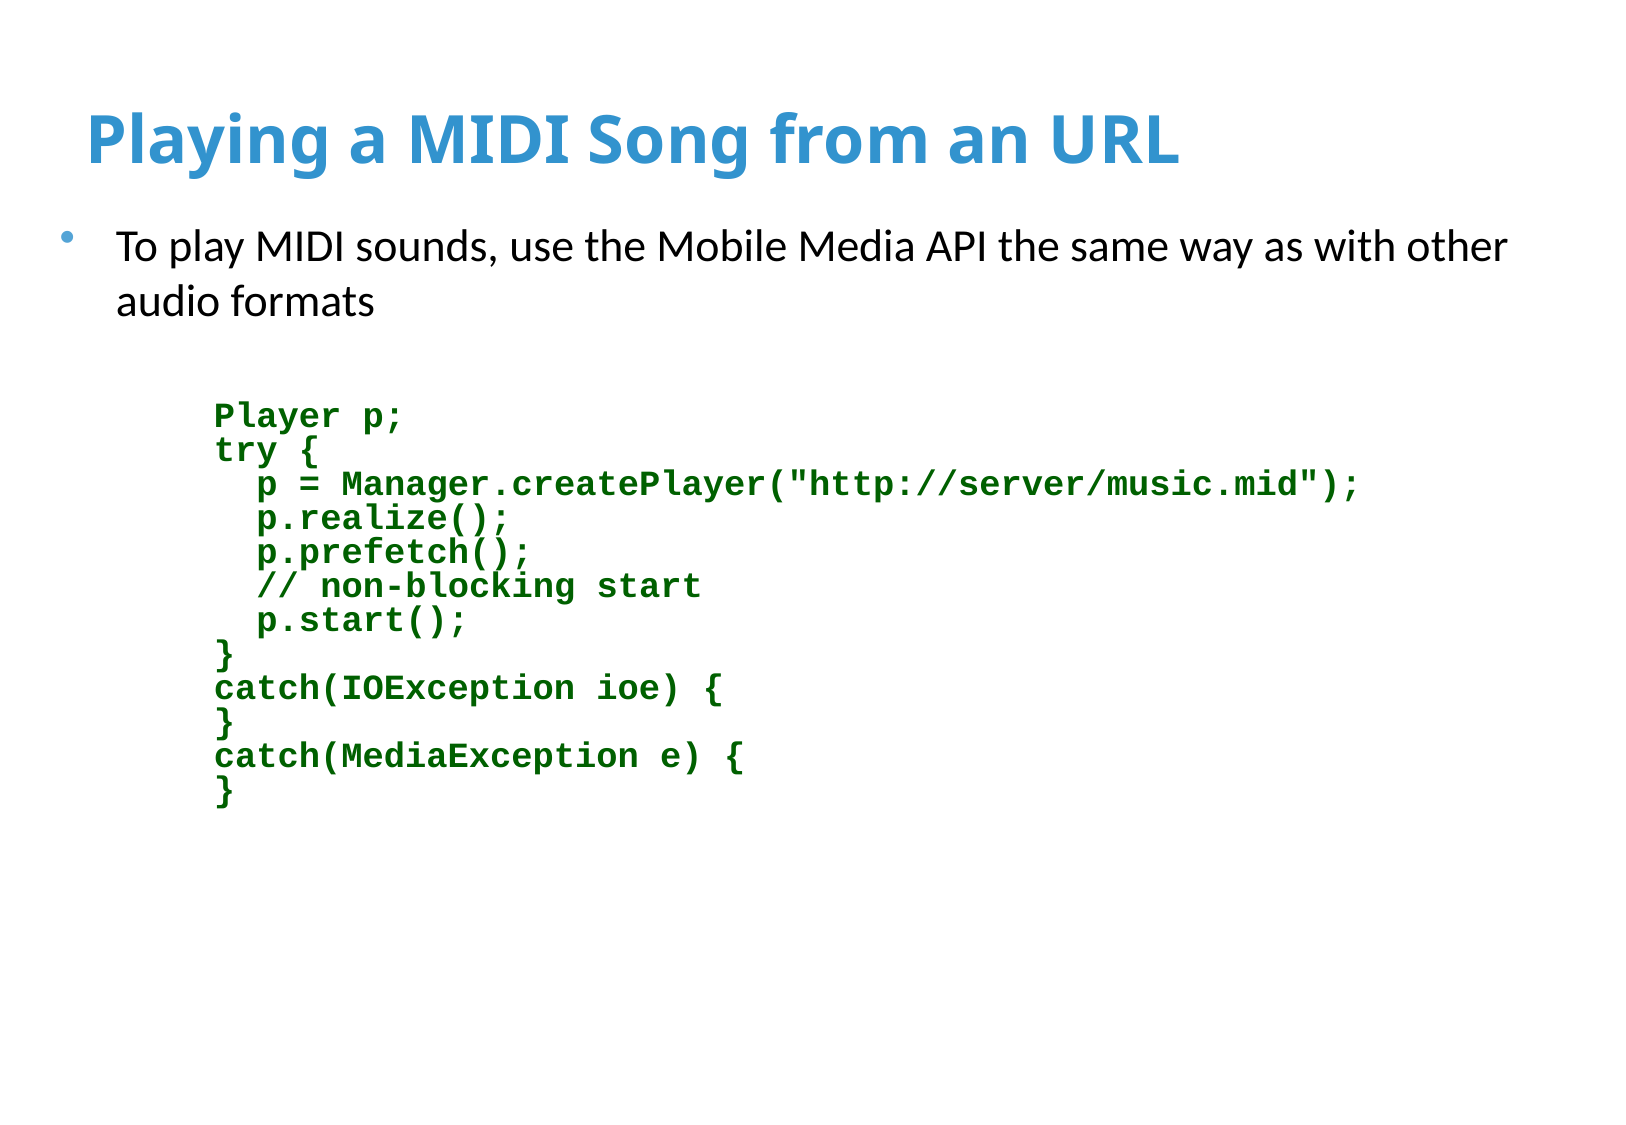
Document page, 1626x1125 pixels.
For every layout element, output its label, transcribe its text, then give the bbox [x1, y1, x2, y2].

list To play MIDI sounds, use the Mobile Media API the same way as with other audio formats [44, 207, 1581, 941]
text_box Player p; try { p = Manager.createPlayer("http://server/music.mid"); p.realize(); p.prefetch(); // non-blocking start p.start(); } catch(IOException ioe) { } catch(MediaException e) { } [198, 349, 1626, 774]
title Playing a MIDI Song from an URL [70, 44, 1556, 185]
